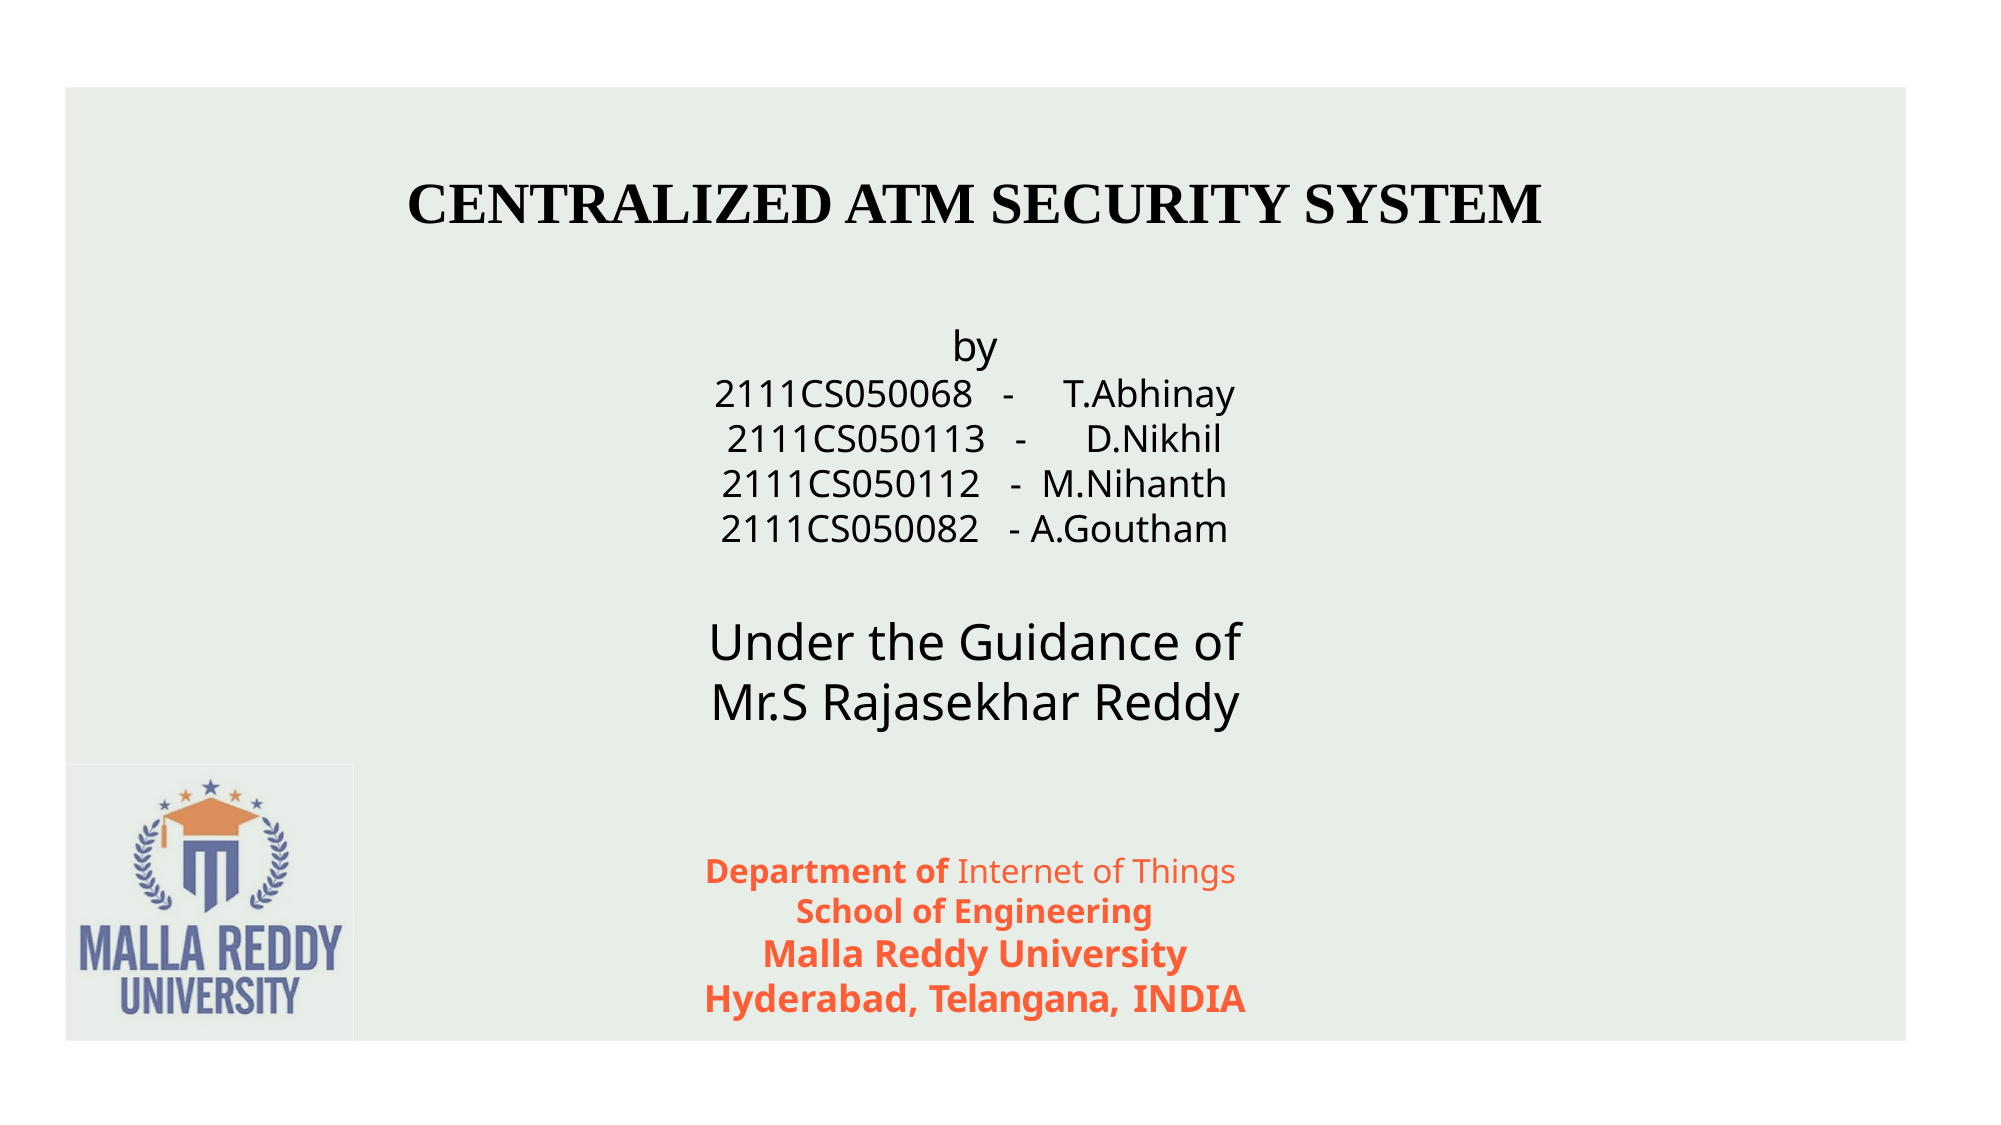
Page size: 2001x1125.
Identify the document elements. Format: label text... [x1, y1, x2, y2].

text_box by 2111CS050068 - T.Abhinay 2111CS050113 - D.Nikhil 2111CS050112 - M.Nihanth 2111CS050082 - A.Goutham Under the Guidance of Mr.S Rajasekhar Reddy Department of Internet of Things School of Engineering Malla Reddy University Hyderabad, Telangana, INDIA [365, 312, 1585, 1073]
picture [65, 764, 354, 1041]
text_box CENTRALIZED ATM SECURITY SYSTEM [238, 87, 1711, 243]
text_box [65, 86, 1907, 1042]
